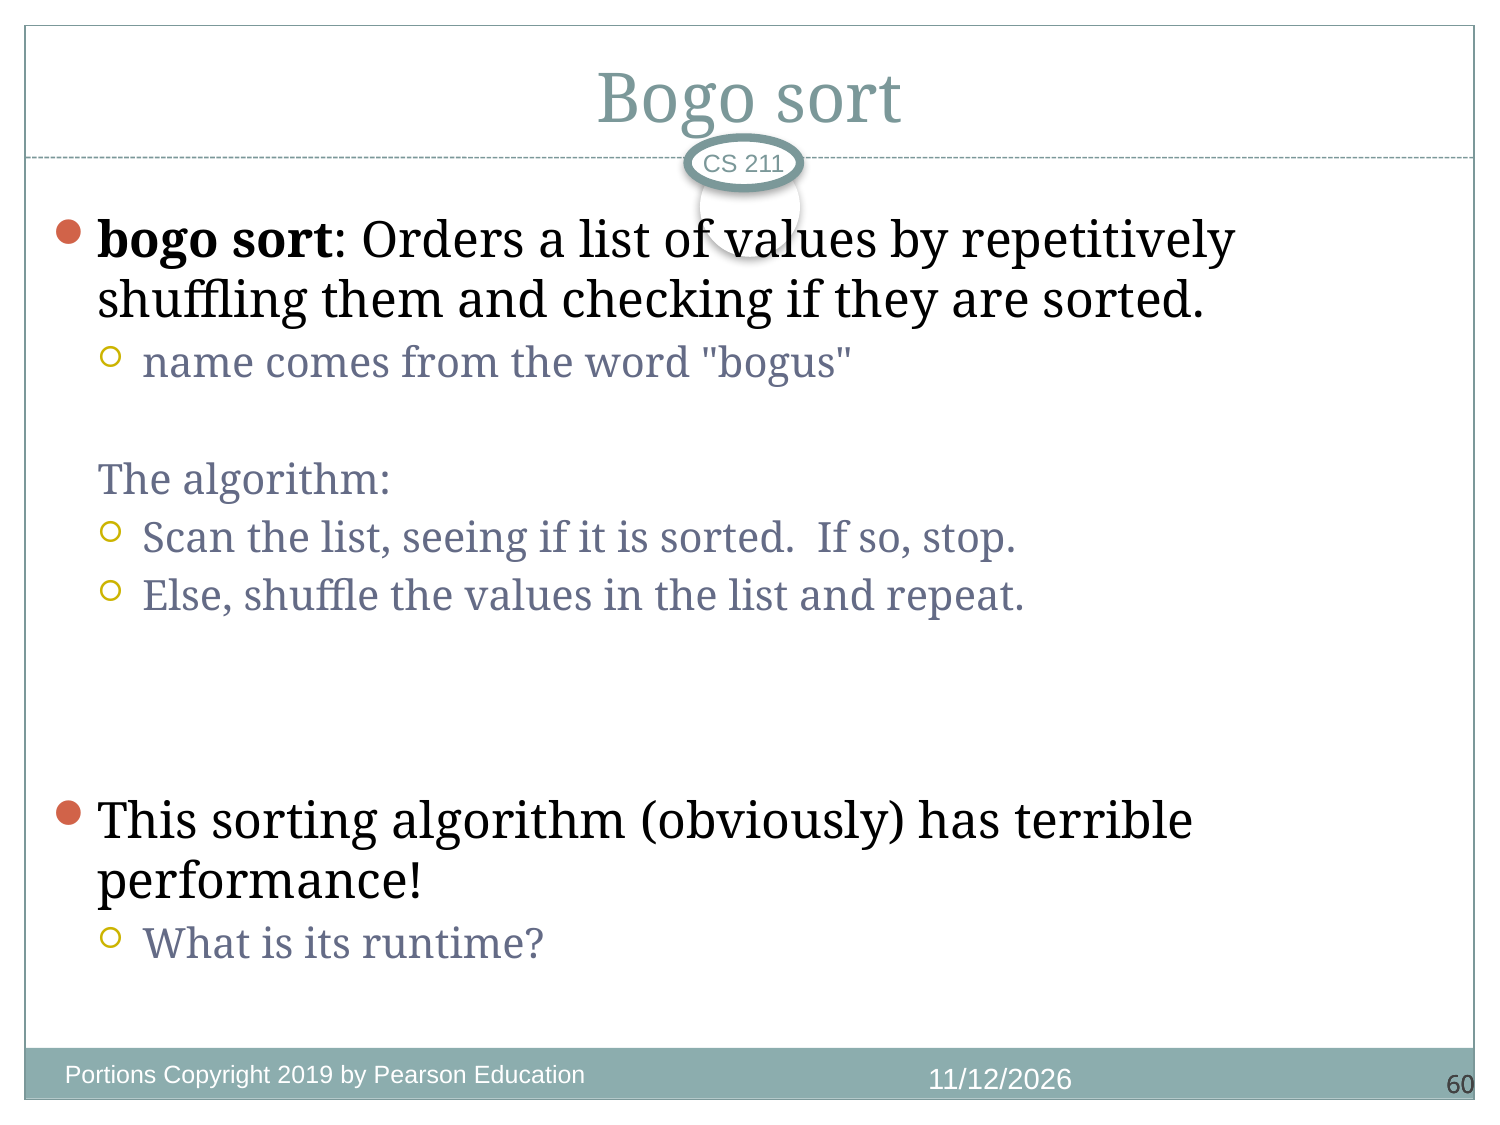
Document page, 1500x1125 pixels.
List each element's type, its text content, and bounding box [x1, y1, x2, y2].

slide_number CS 211 [675, 137, 813, 188]
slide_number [837, 1052, 1088, 1113]
list bogo sort: Orders a list of values by repetitively shuffling them and checking if they are sorted. name comes from the word "bogus" The algorithm: Scan the list, seeing if it is sorted. If so, stop. Else, shuffle the values in the list and repeat. This sorting algorithm (obviously) has terrible performance! What is its runtime? [37, 200, 1463, 1038]
footer Portions Copyright 2019 by Pearson Education [50, 1051, 663, 1112]
title Bogo sort [49, 37, 1450, 144]
